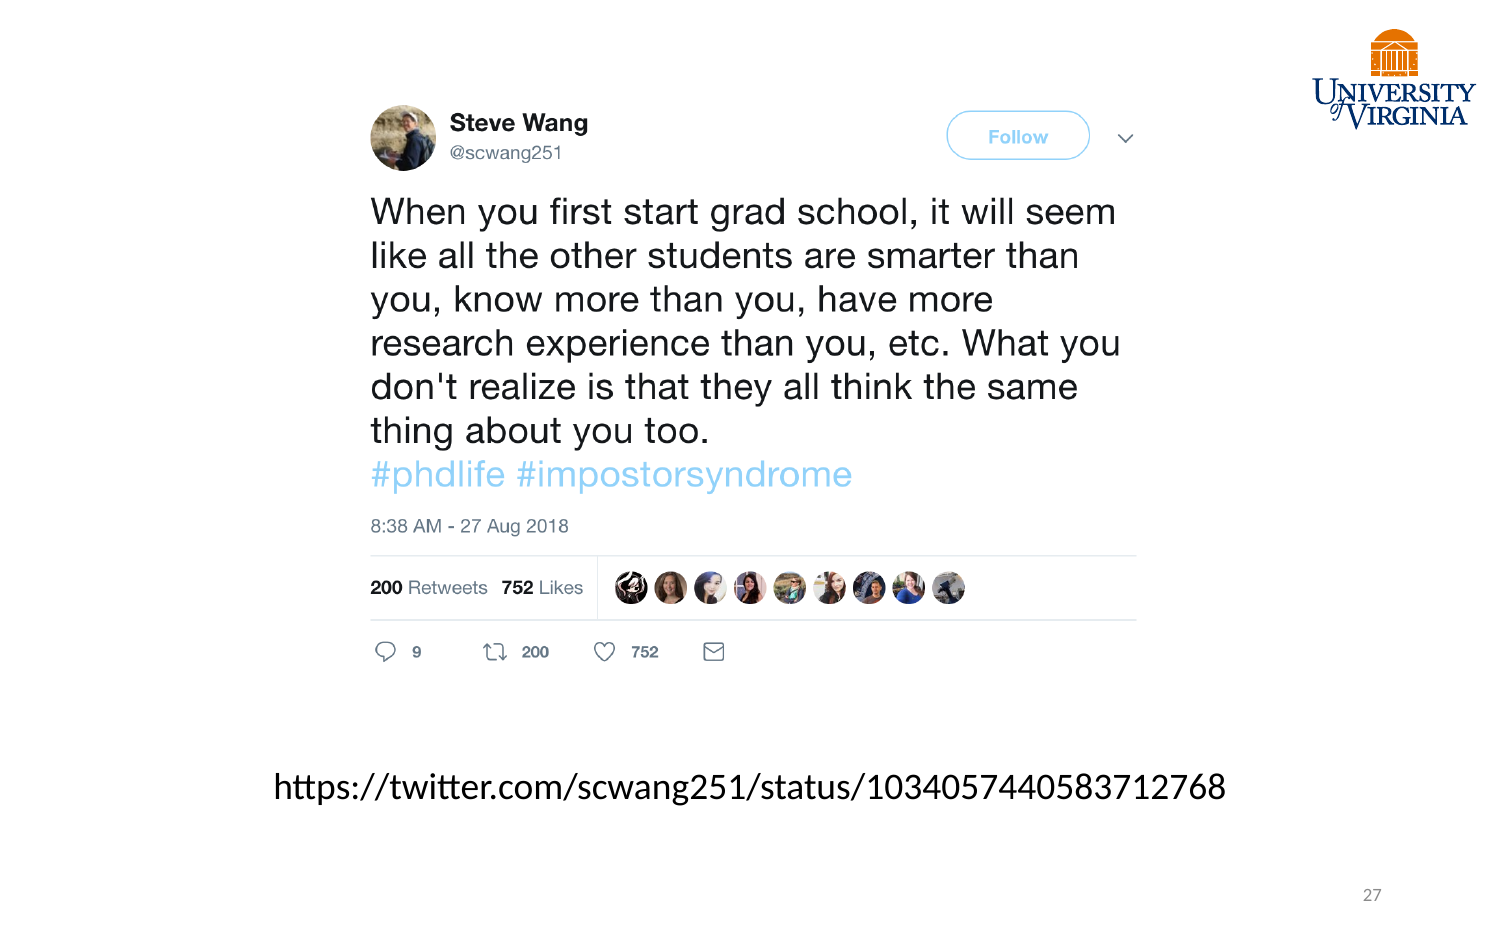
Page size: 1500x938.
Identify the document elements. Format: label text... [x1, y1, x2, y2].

text_box https://twitter.com/scwang251/status/1034057440583712768 [211, 754, 1289, 815]
picture [336, 76, 1165, 686]
slide_number 27 [1059, 868, 1397, 919]
